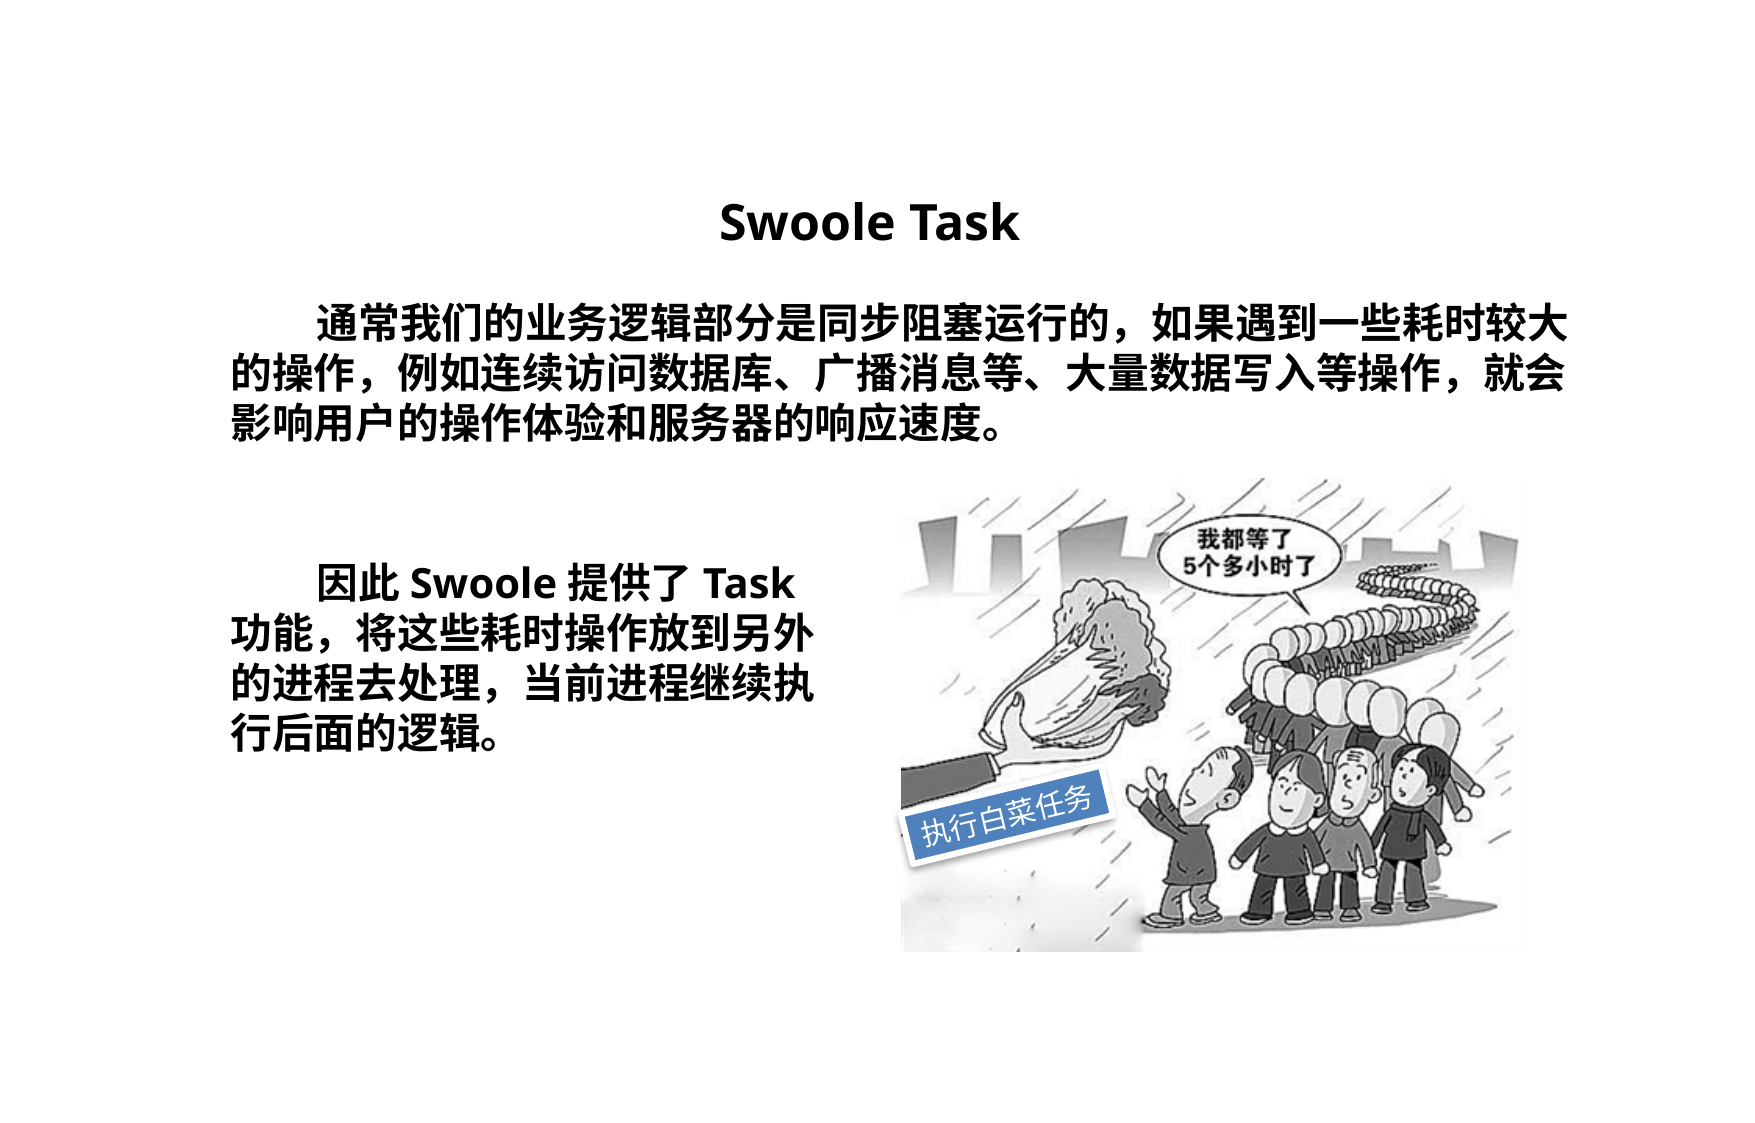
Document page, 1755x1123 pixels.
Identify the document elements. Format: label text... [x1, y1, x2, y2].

text_box 通常我们的业务逻辑部分是同步阻塞运行的，如果遇到一些耗时较大的操作，例如连续访问数据库、广播消息等、大量数据写入等操作，就会影响用户的操作体验和服务器的响应速度。 [215, 289, 1598, 455]
text_box 因此Swoole提供了Task功能，将这些耗时操作放到另外的进程去处理，当前进程继续执行后面的逻辑。 [215, 549, 844, 764]
picture [900, 478, 1527, 953]
text_box Swoole Task [704, 183, 1036, 258]
